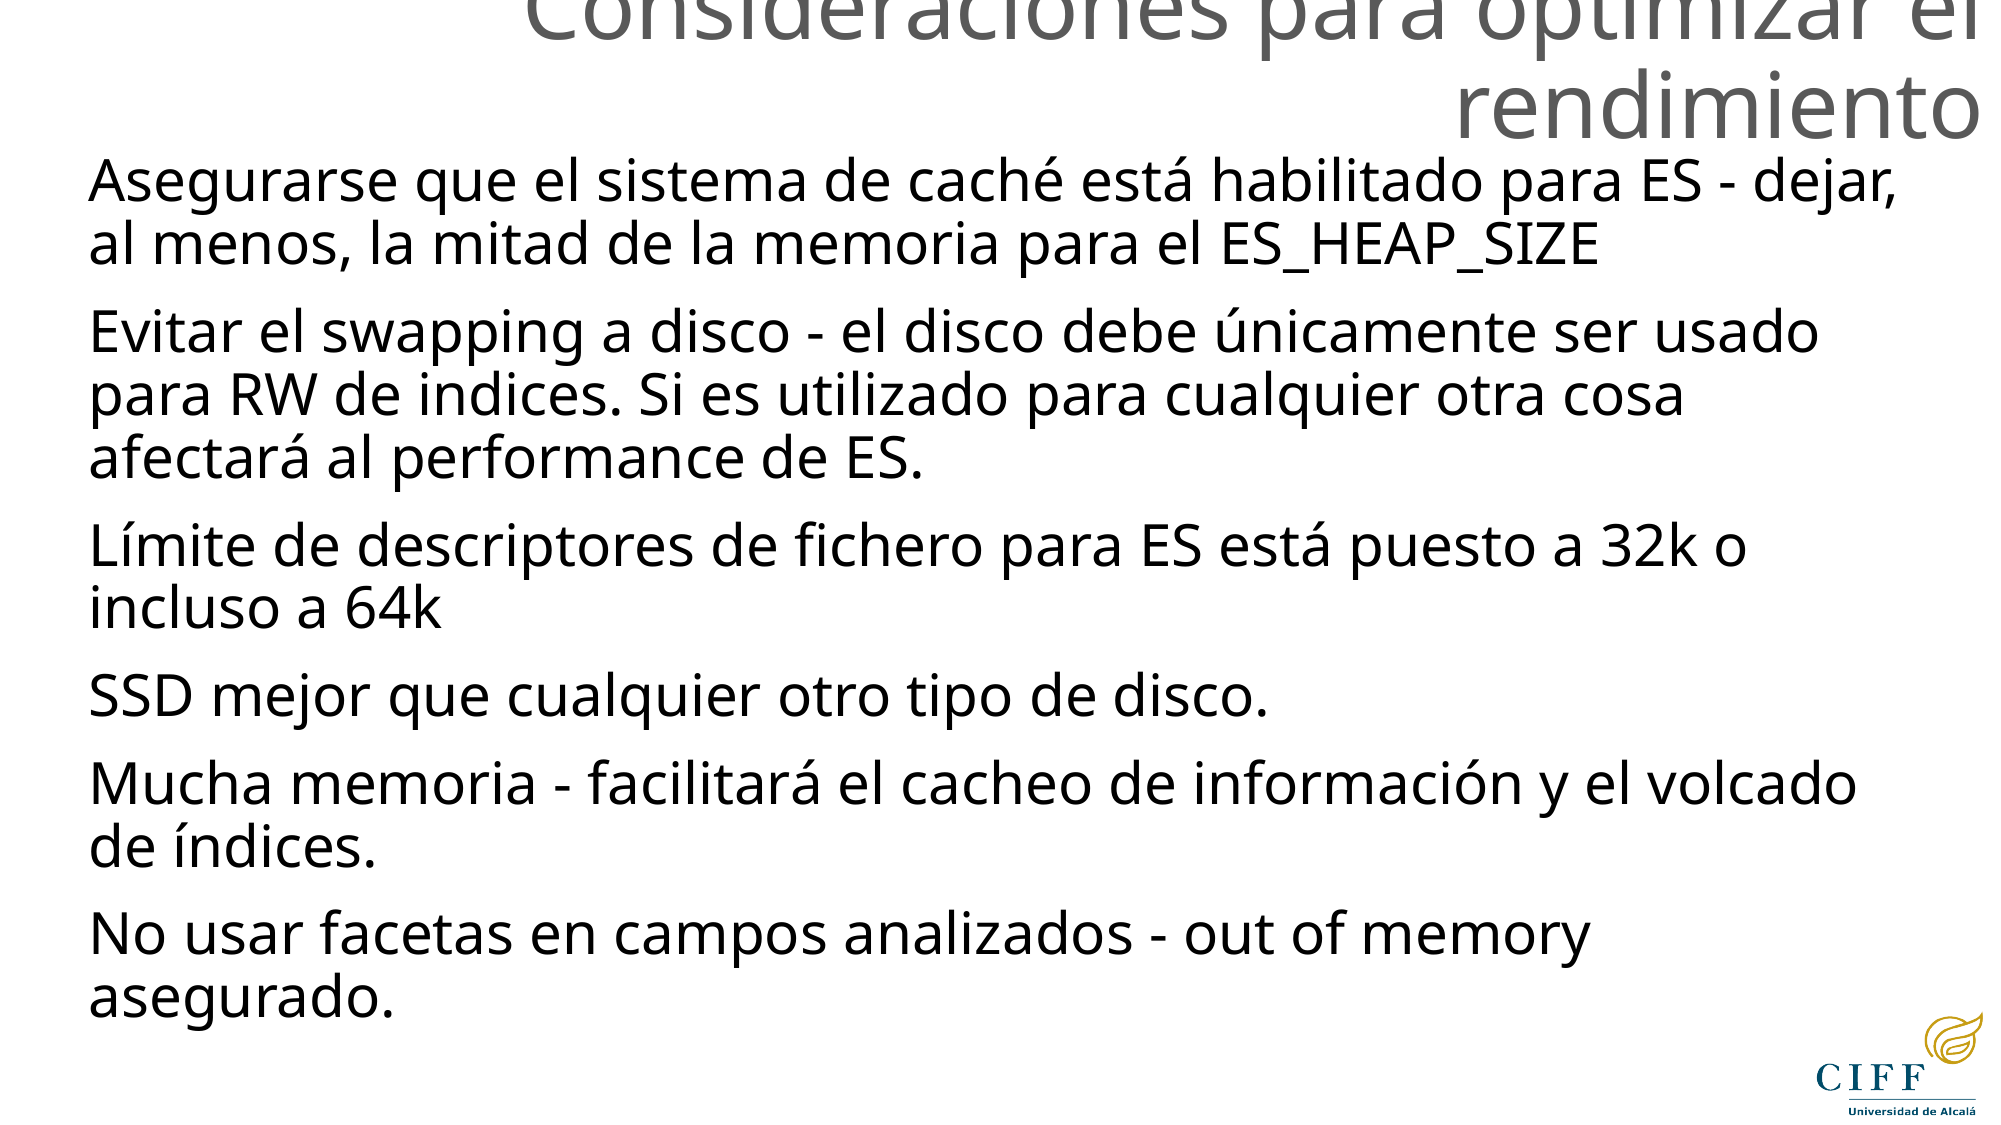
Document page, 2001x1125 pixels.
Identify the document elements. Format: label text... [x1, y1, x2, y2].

picture [1789, 990, 2001, 1125]
list Asegurarse que el sistema de caché está habilitado para ES - dejar, al menos, la mitad de la memoria para el ES_HEAP_SIZE Evitar el swapping a disco - el disco debe únicamente ser usado para RW de indices. Si es utilizado para cualquier otra cosa afectará al performance de ES. Límite de descriptores de fichero para ES está puesto a 32k o incluso a 64k SSD mejor que cualquier otro tipo de disco. Mucha memoria - facilitará el cacheo de información y el volcado de índices. No usar facetas en campos analizados - out of memory asegurado. [73, 143, 1927, 1039]
list Consideraciones para optimizar el rendimiento [0, 0, 2000, 119]
